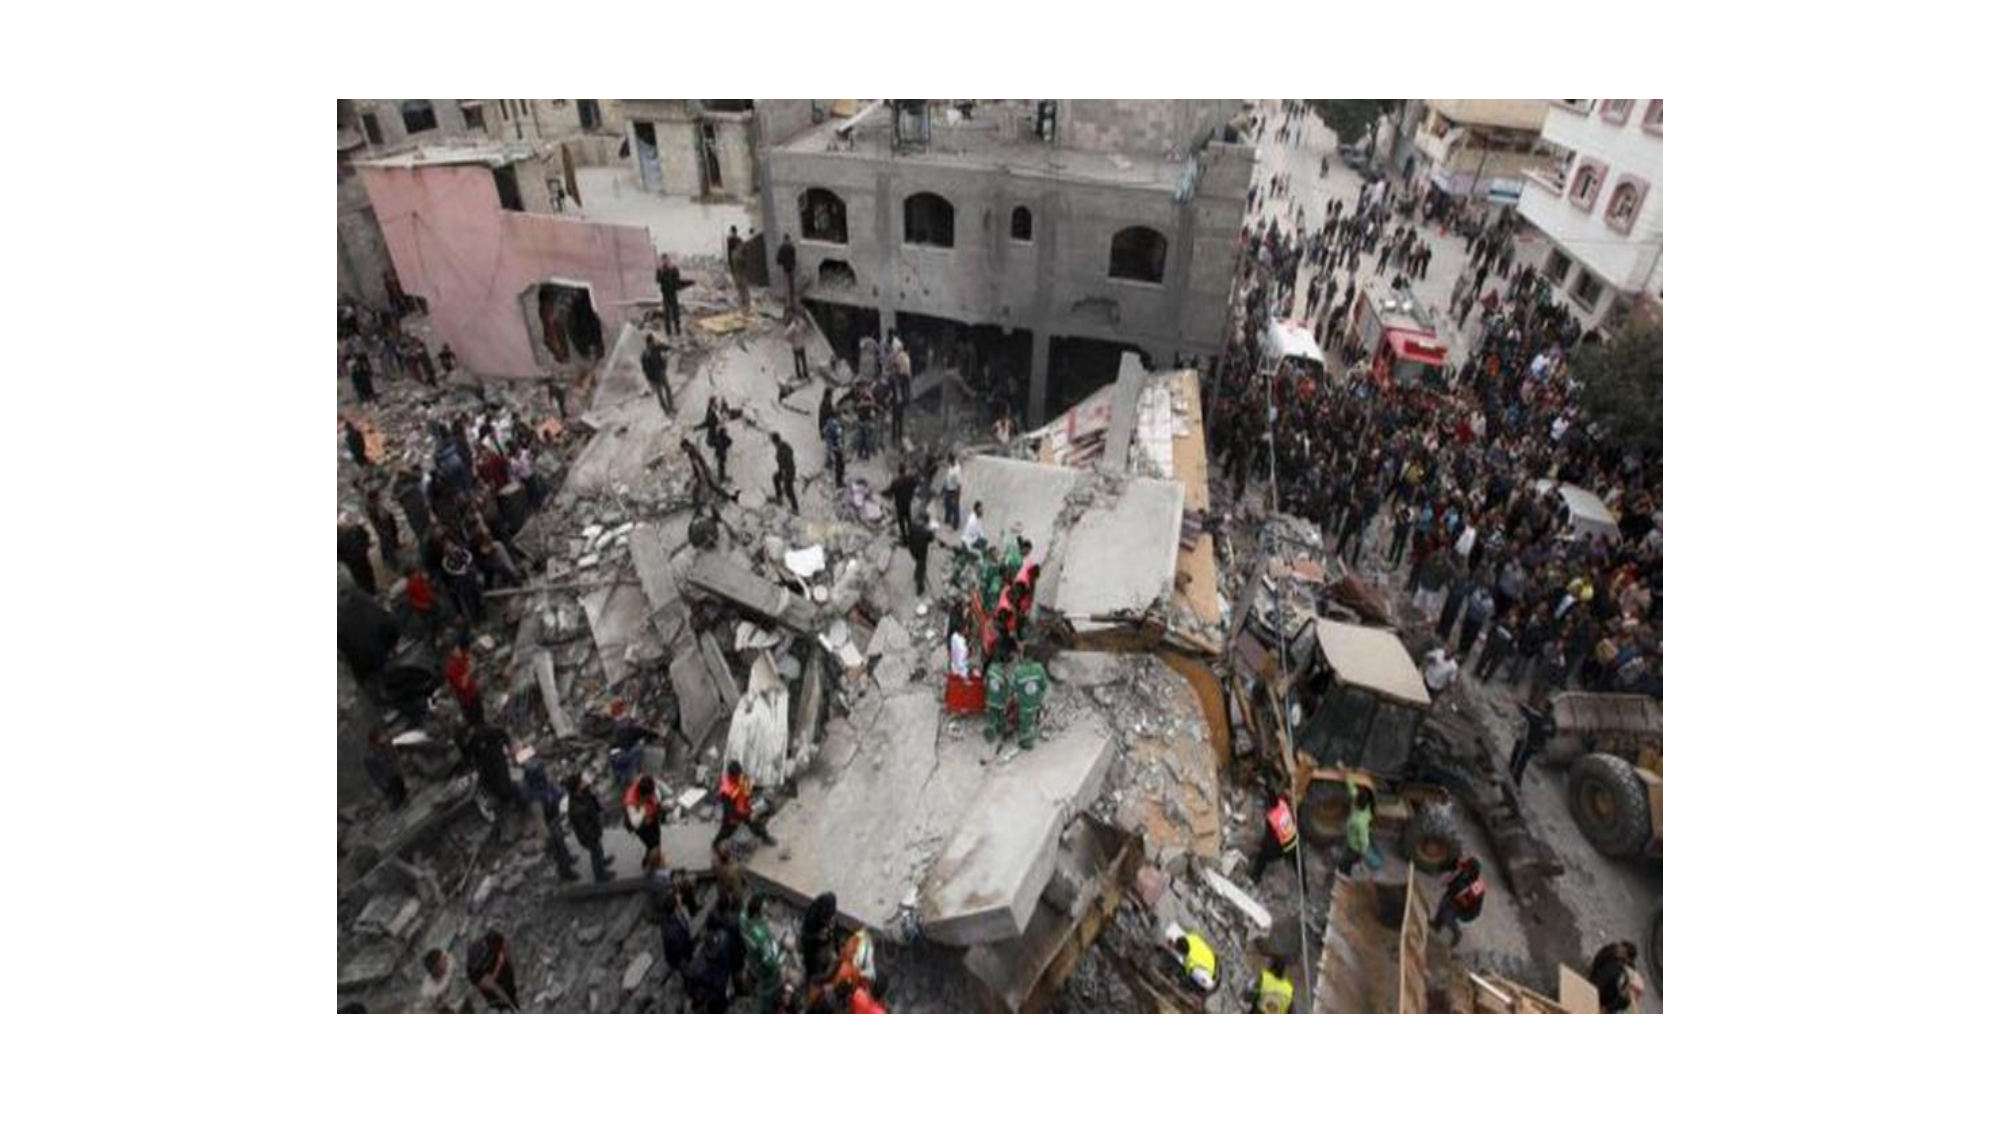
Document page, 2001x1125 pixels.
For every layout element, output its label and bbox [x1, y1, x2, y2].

list [337, 99, 1663, 1014]
